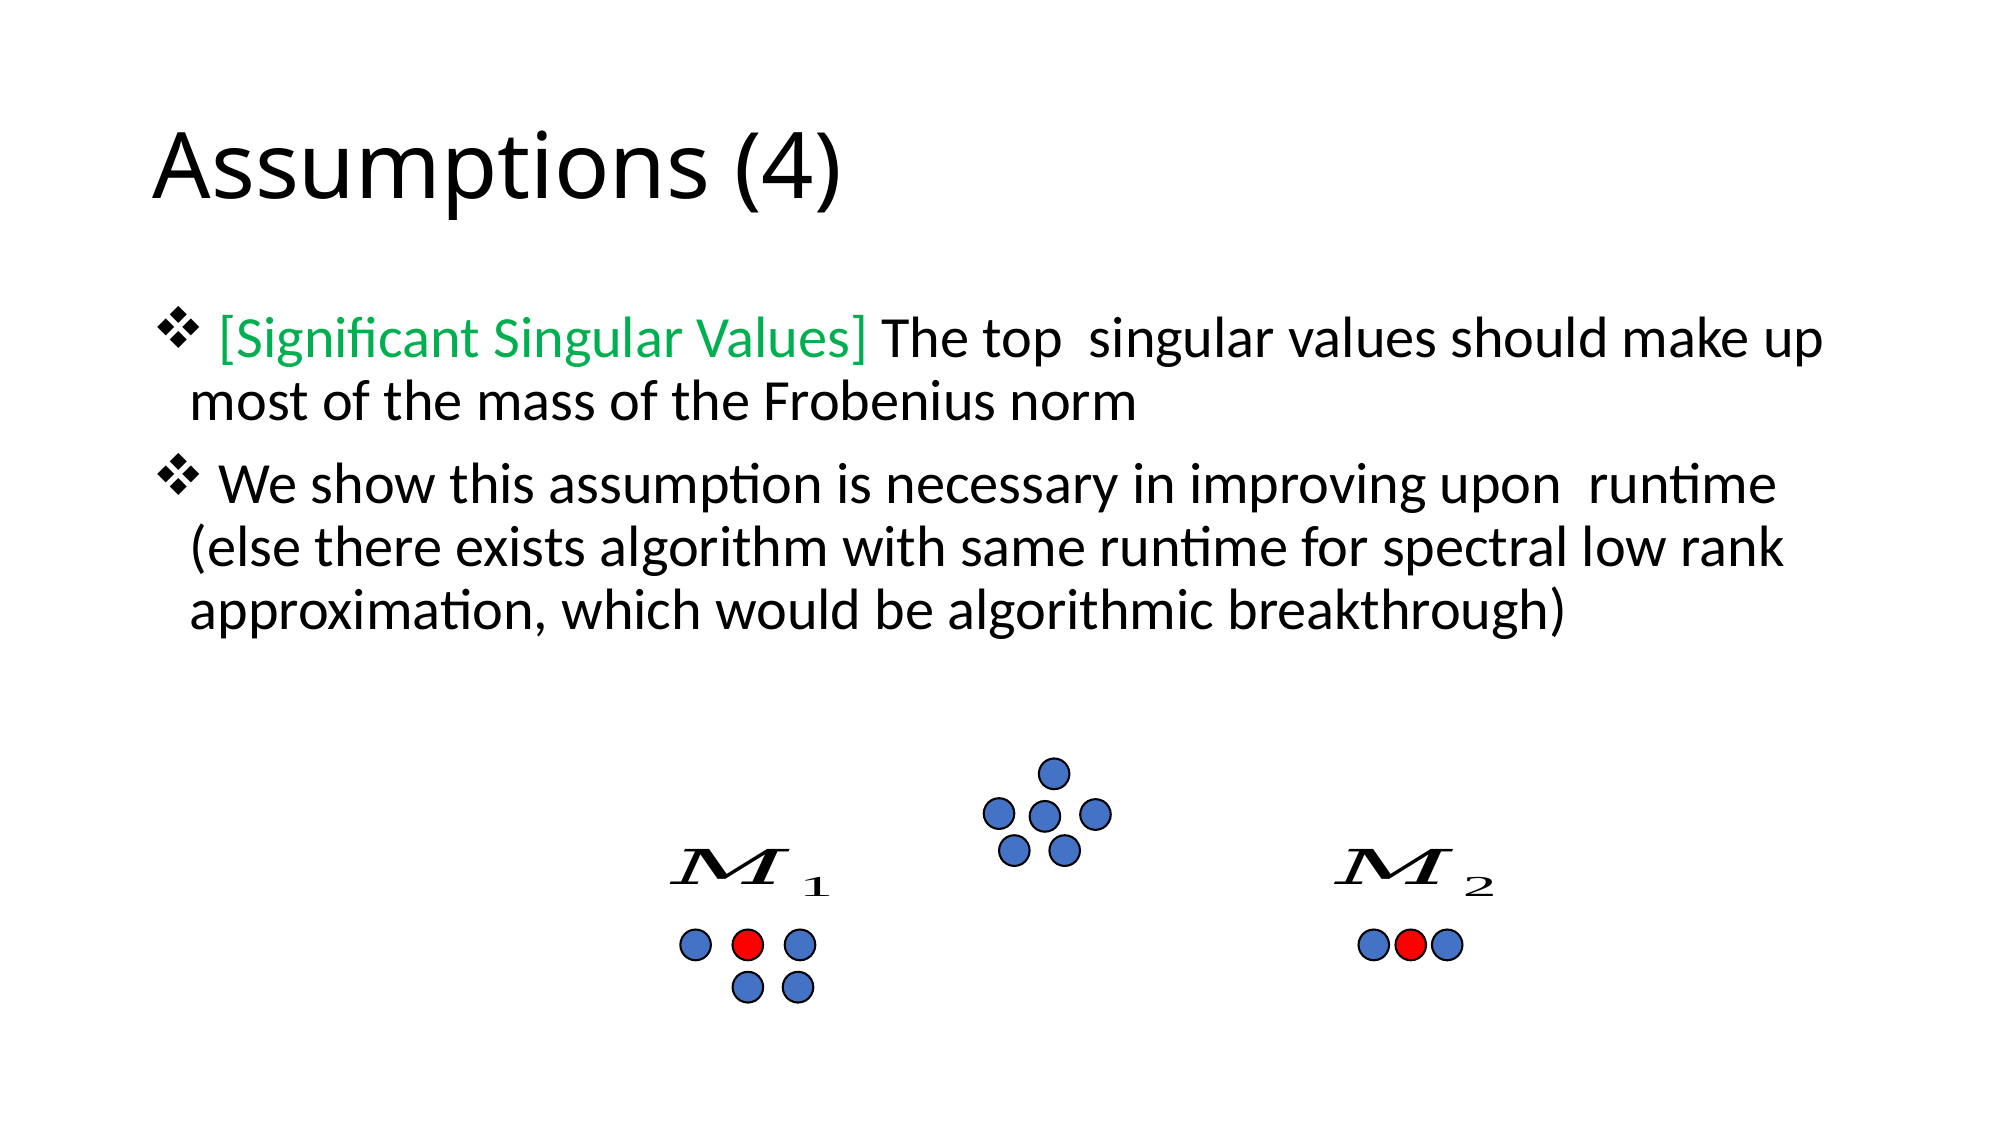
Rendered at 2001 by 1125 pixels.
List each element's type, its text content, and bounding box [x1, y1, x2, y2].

text_box [1357, 928, 1391, 962]
text_box [1037, 757, 1071, 791]
text_box [731, 970, 765, 1004]
text_box [982, 797, 1016, 830]
text_box [1048, 834, 1082, 868]
text_box [783, 928, 817, 962]
text_box [1394, 928, 1428, 962]
text_box [781, 970, 815, 1004]
text_box [1430, 928, 1464, 962]
text_box [997, 834, 1031, 868]
text_box [1079, 798, 1112, 831]
text_box [1028, 799, 1062, 833]
text_box [679, 928, 712, 962]
title Assumptions (4) [137, 59, 1863, 278]
text_box [731, 928, 765, 962]
